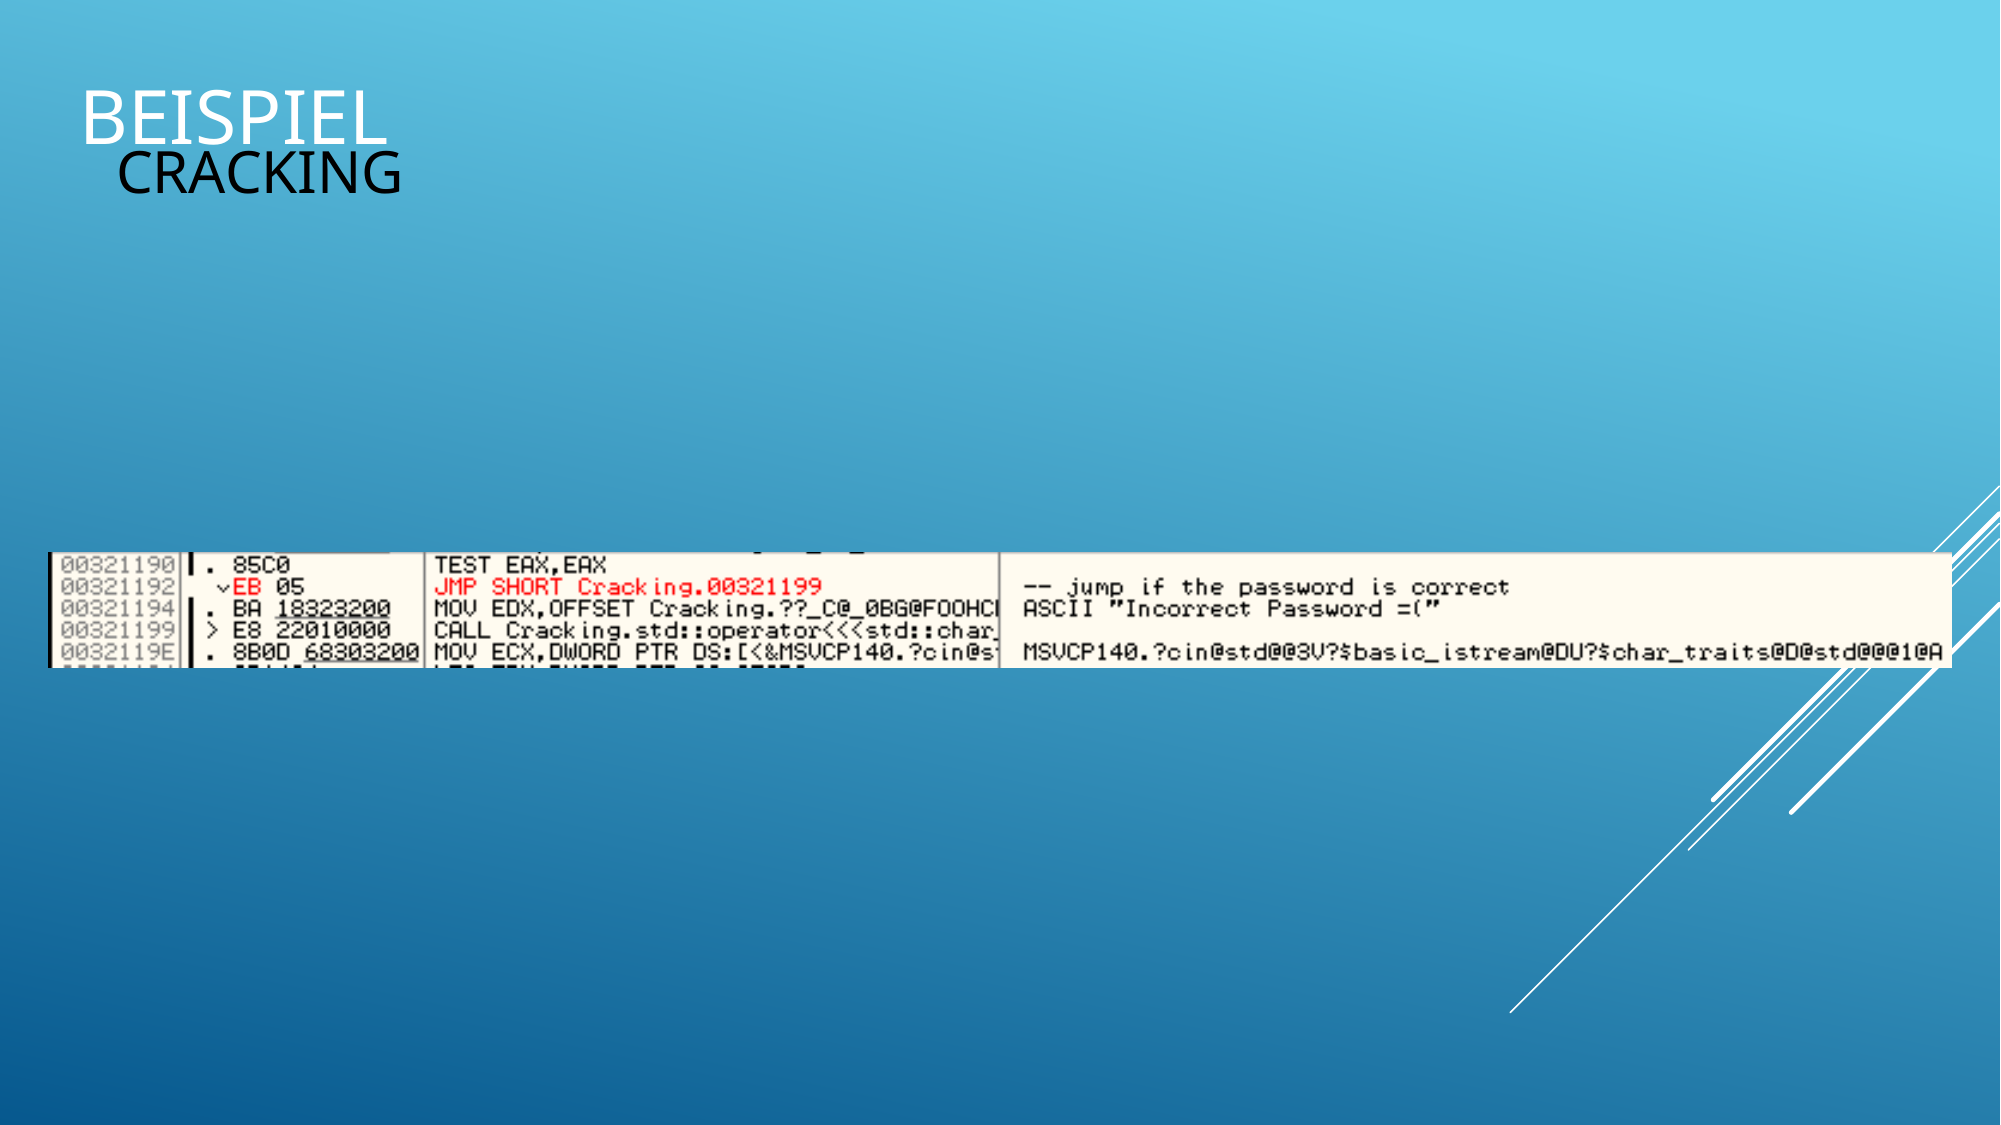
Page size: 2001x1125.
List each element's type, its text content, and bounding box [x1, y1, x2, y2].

picture [47, 552, 1953, 668]
title Beispiel [64, 58, 1465, 170]
text_box Cracking [101, 136, 748, 205]
